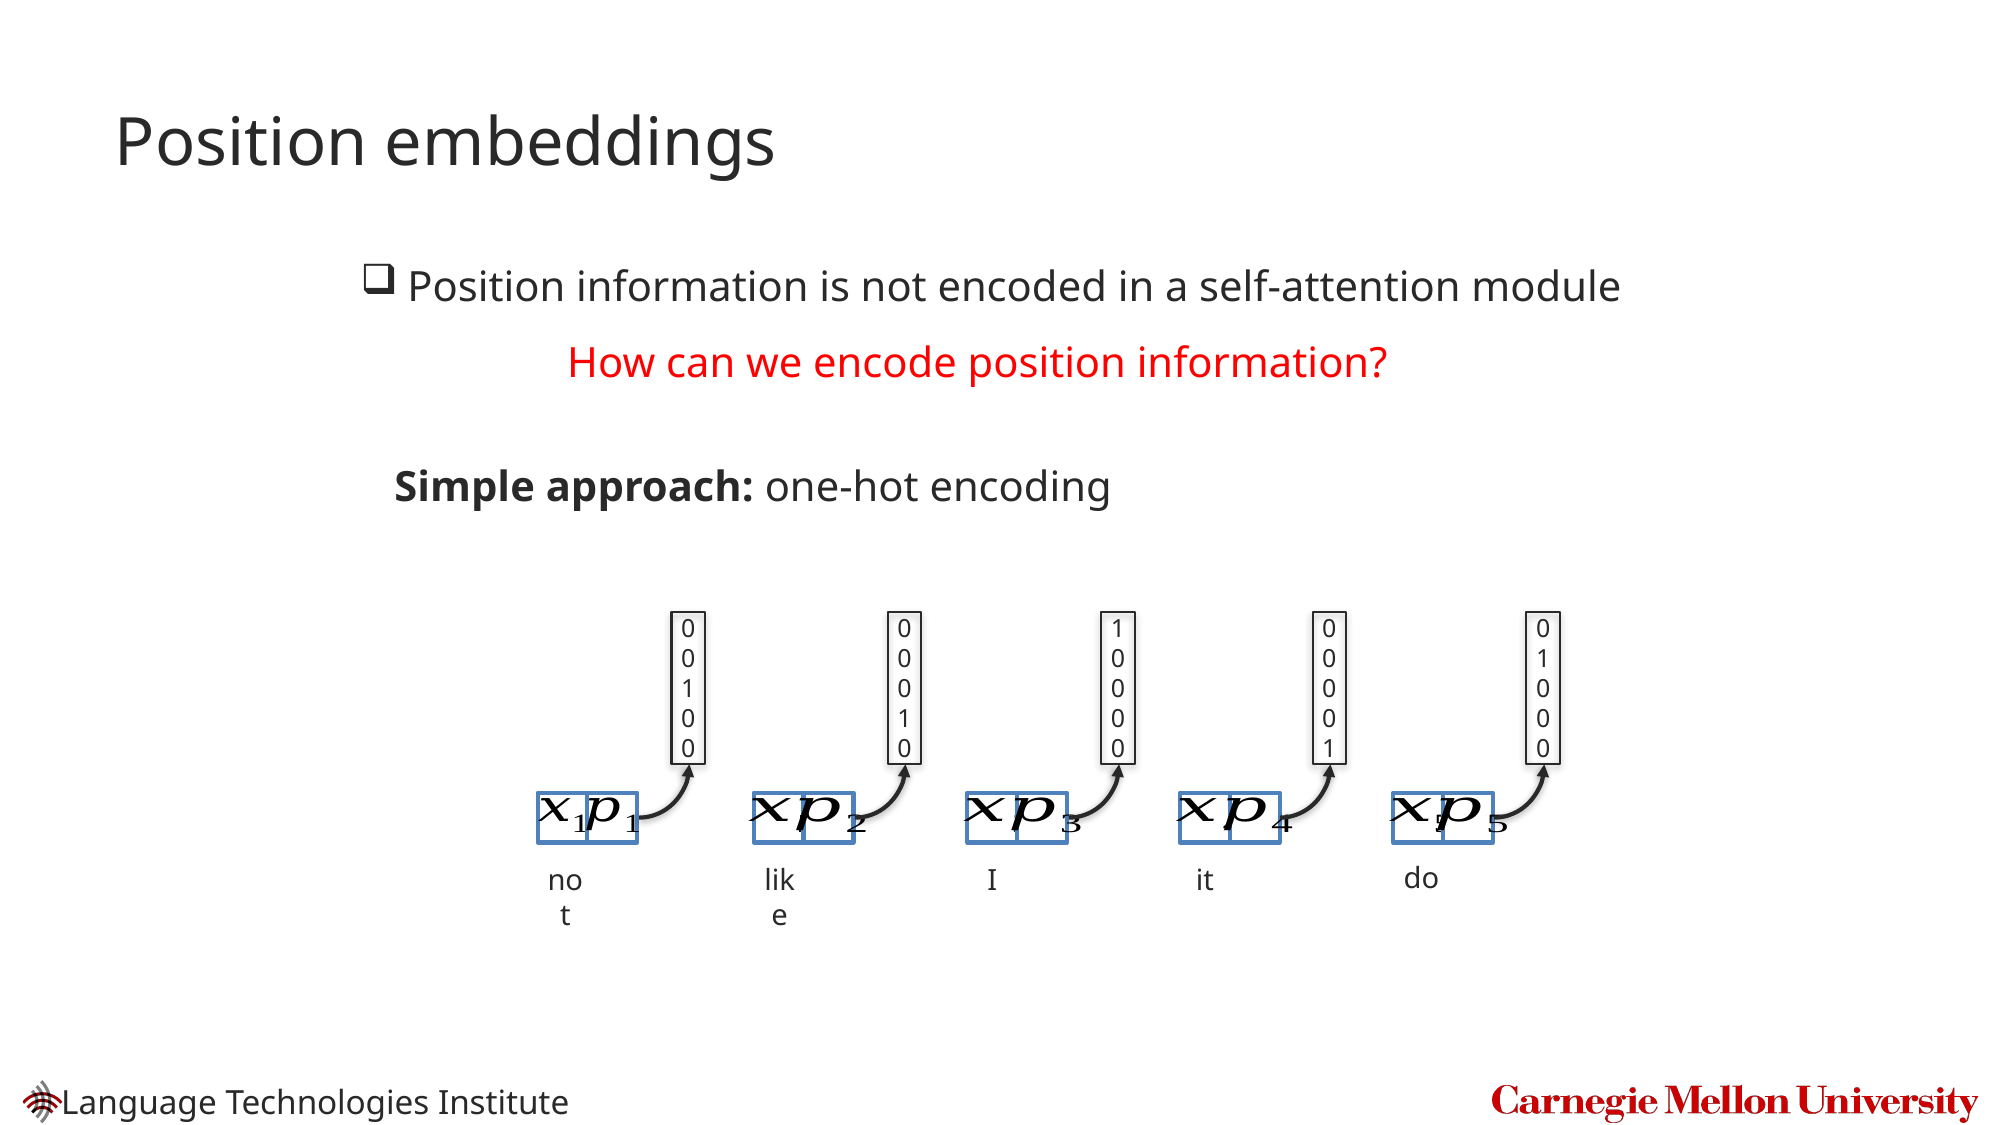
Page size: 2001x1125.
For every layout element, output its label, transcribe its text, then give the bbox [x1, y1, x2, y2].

text_box [1493, 764, 1550, 820]
text_box How can we encode position information? [552, 328, 1402, 393]
text_box [1391, 791, 1441, 845]
text_box 1 0 0 0 0 [1096, 604, 1141, 770]
text_box [801, 791, 856, 845]
text_box 0 0 0 0 1 [1307, 604, 1352, 770]
text_box [965, 791, 1015, 845]
text_box [1178, 791, 1228, 845]
text_box [585, 791, 639, 845]
text_box [752, 791, 801, 845]
text_box not [527, 853, 603, 939]
text_box it [1167, 853, 1243, 904]
text_box [855, 764, 911, 820]
text_box [1015, 791, 1069, 845]
text_box [1441, 791, 1495, 845]
title Position embeddings [99, 67, 1900, 210]
text_box I [967, 853, 1018, 904]
picture [22, 1080, 65, 1123]
text_box 0 0 0 1 0 [882, 604, 927, 770]
text_box do [1384, 851, 1459, 902]
text_box [638, 764, 695, 820]
text_box [1228, 791, 1282, 845]
text_box Simple approach: one-hot encoding [379, 452, 1127, 518]
text_box [1068, 764, 1124, 820]
text_box 0 1 0 0 0 [1521, 604, 1566, 770]
text_box like [742, 853, 818, 939]
text_box [536, 791, 585, 845]
text_box 0 0 1 0 0 [666, 604, 711, 770]
text_box [1280, 764, 1336, 820]
picture [1492, 1084, 1979, 1123]
text_box Position information is not encoded in a self-attention module [345, 252, 1637, 318]
